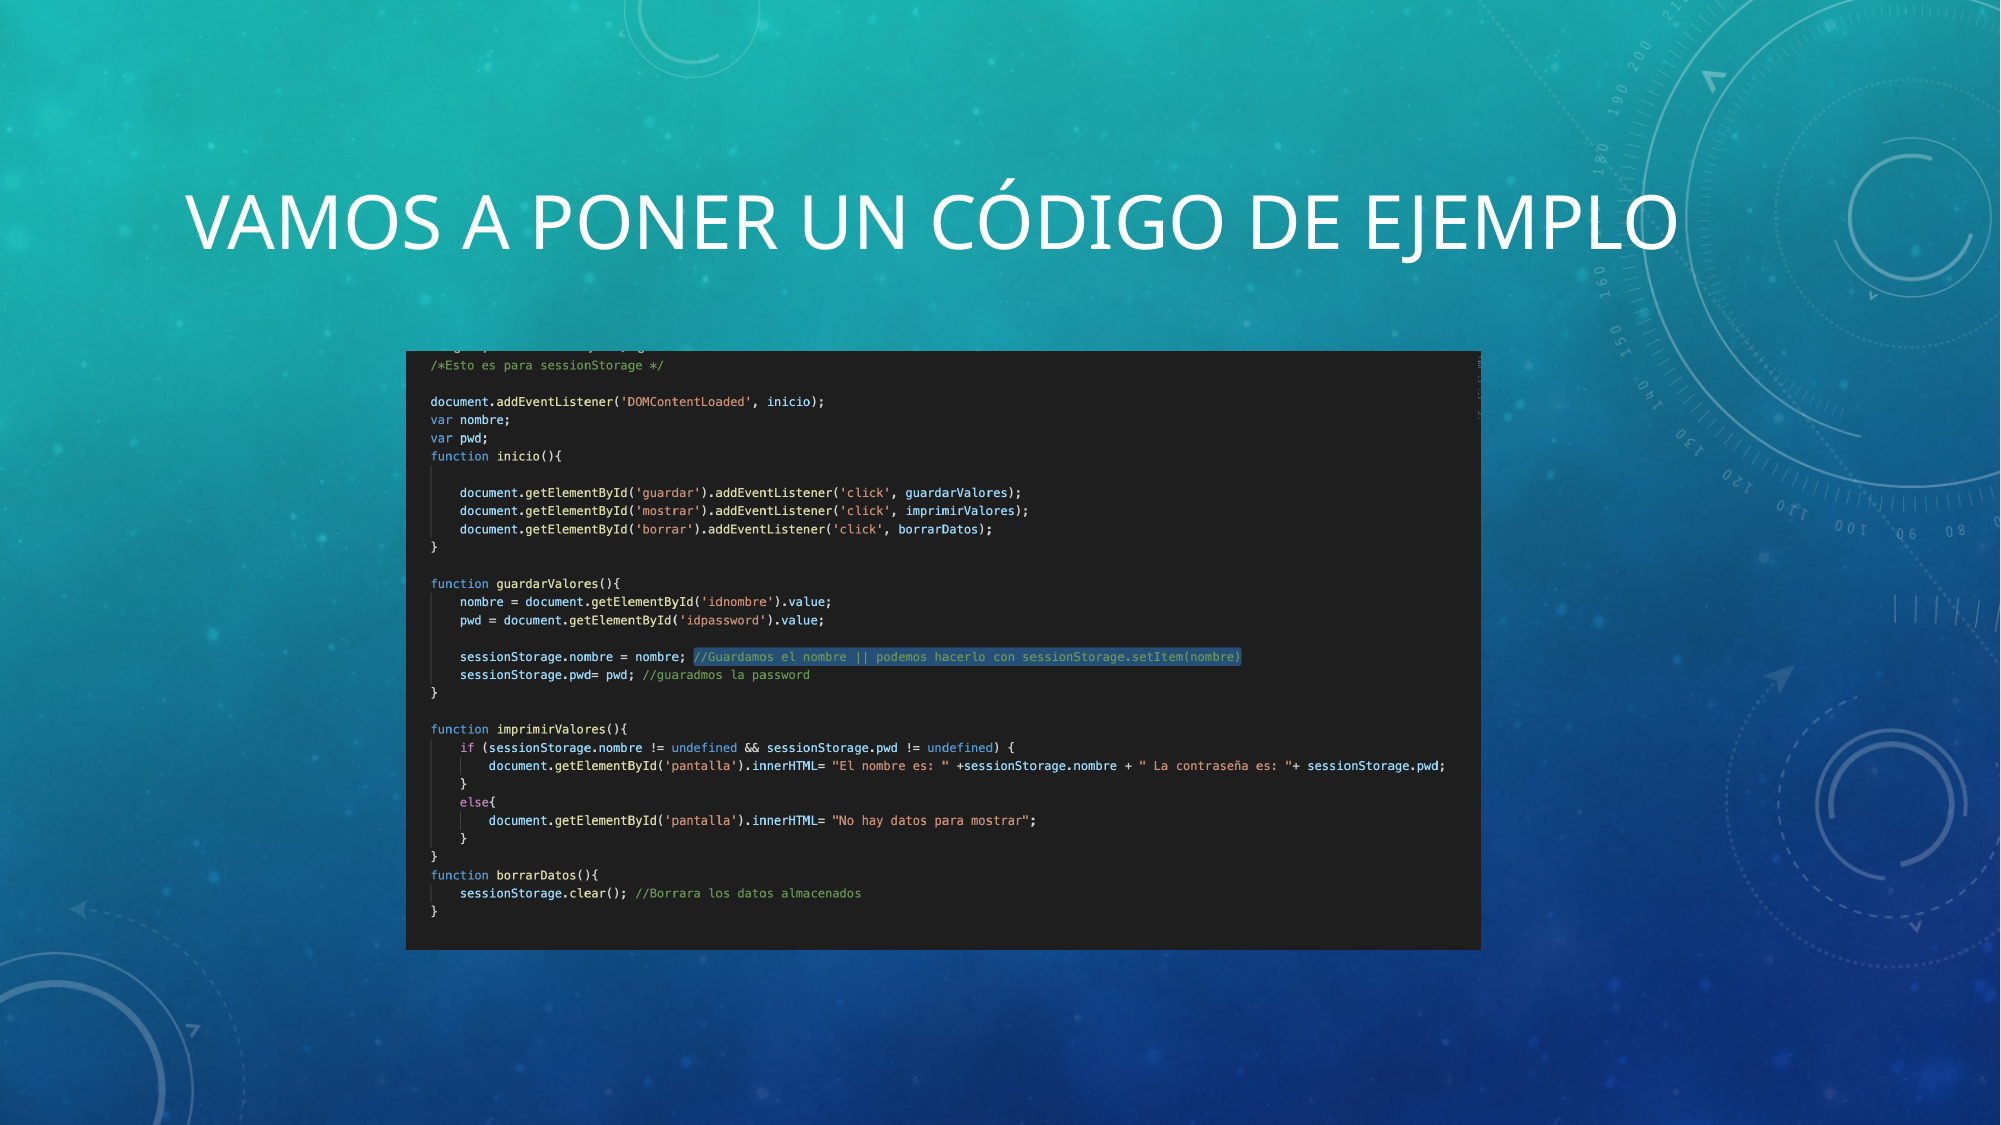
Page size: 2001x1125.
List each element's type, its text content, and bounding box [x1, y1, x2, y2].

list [405, 350, 1482, 951]
title Vamos a poner un código de ejemplo [112, 99, 1775, 339]
picture [0, 0, 2001, 1125]
